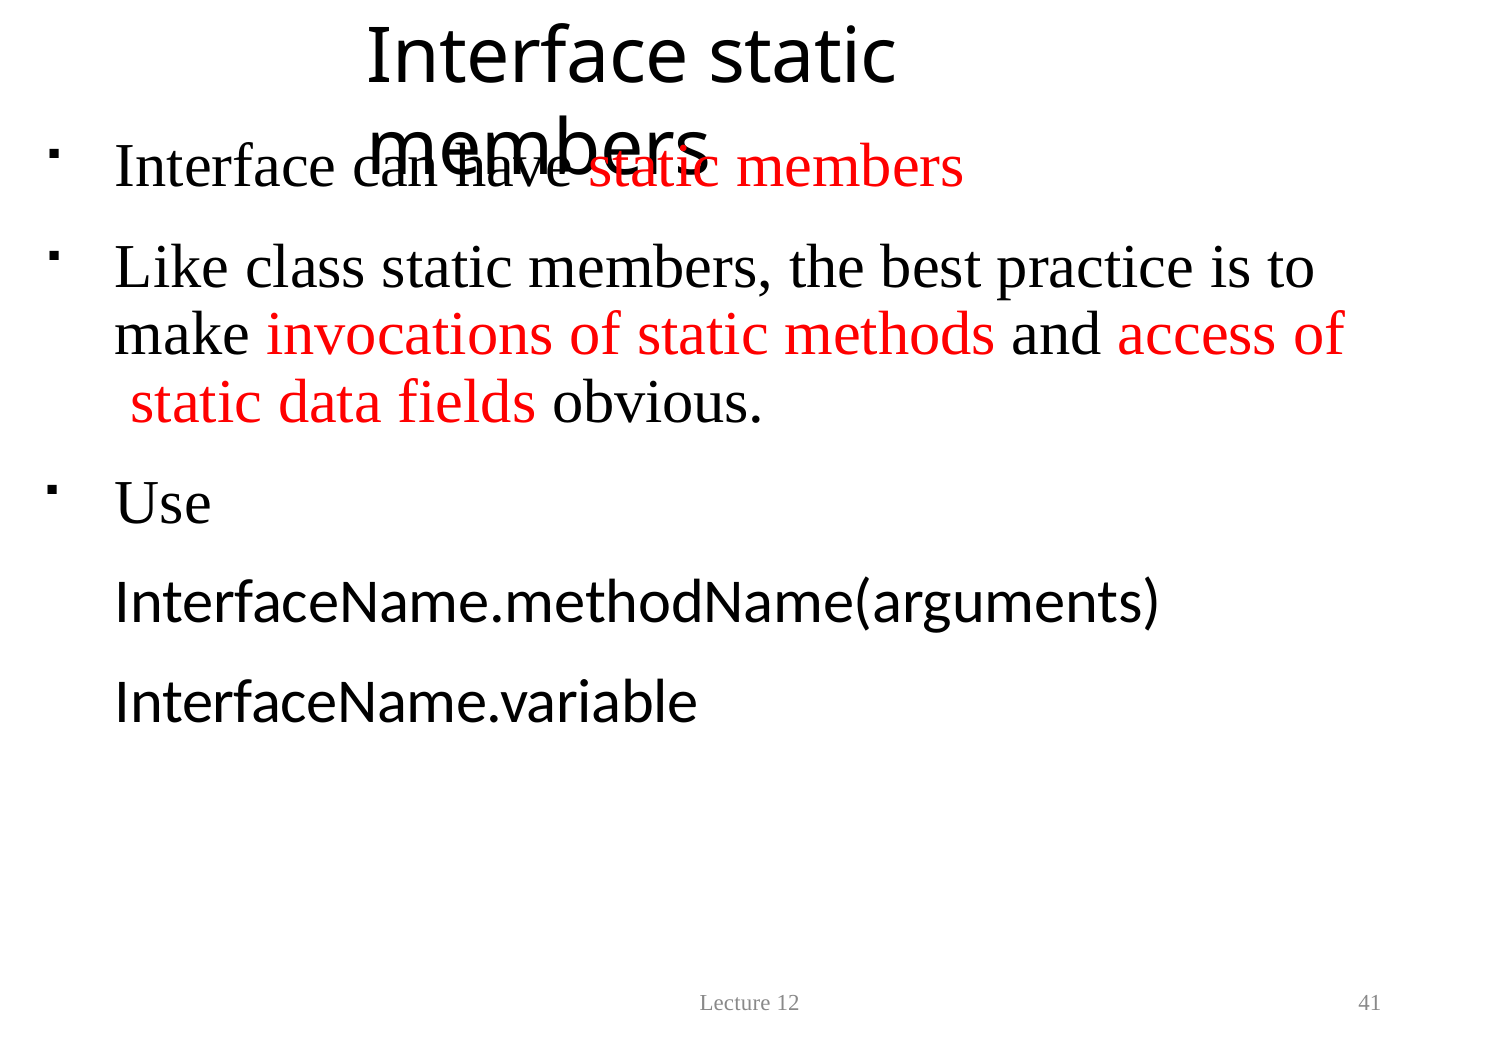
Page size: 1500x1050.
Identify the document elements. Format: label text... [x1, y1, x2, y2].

slide_number 41 [1352, 987, 1391, 1050]
footer Lecture 12 [697, 987, 803, 1050]
title Interface static members [364, 3, 1136, 95]
text_box Interface can have static members Like class static members, the best practice is to make invocations of static methods and access of static data fields obvious. Use InterfaceName.methodName(arguments) InterfaceName.variable [37, 95, 1350, 735]
